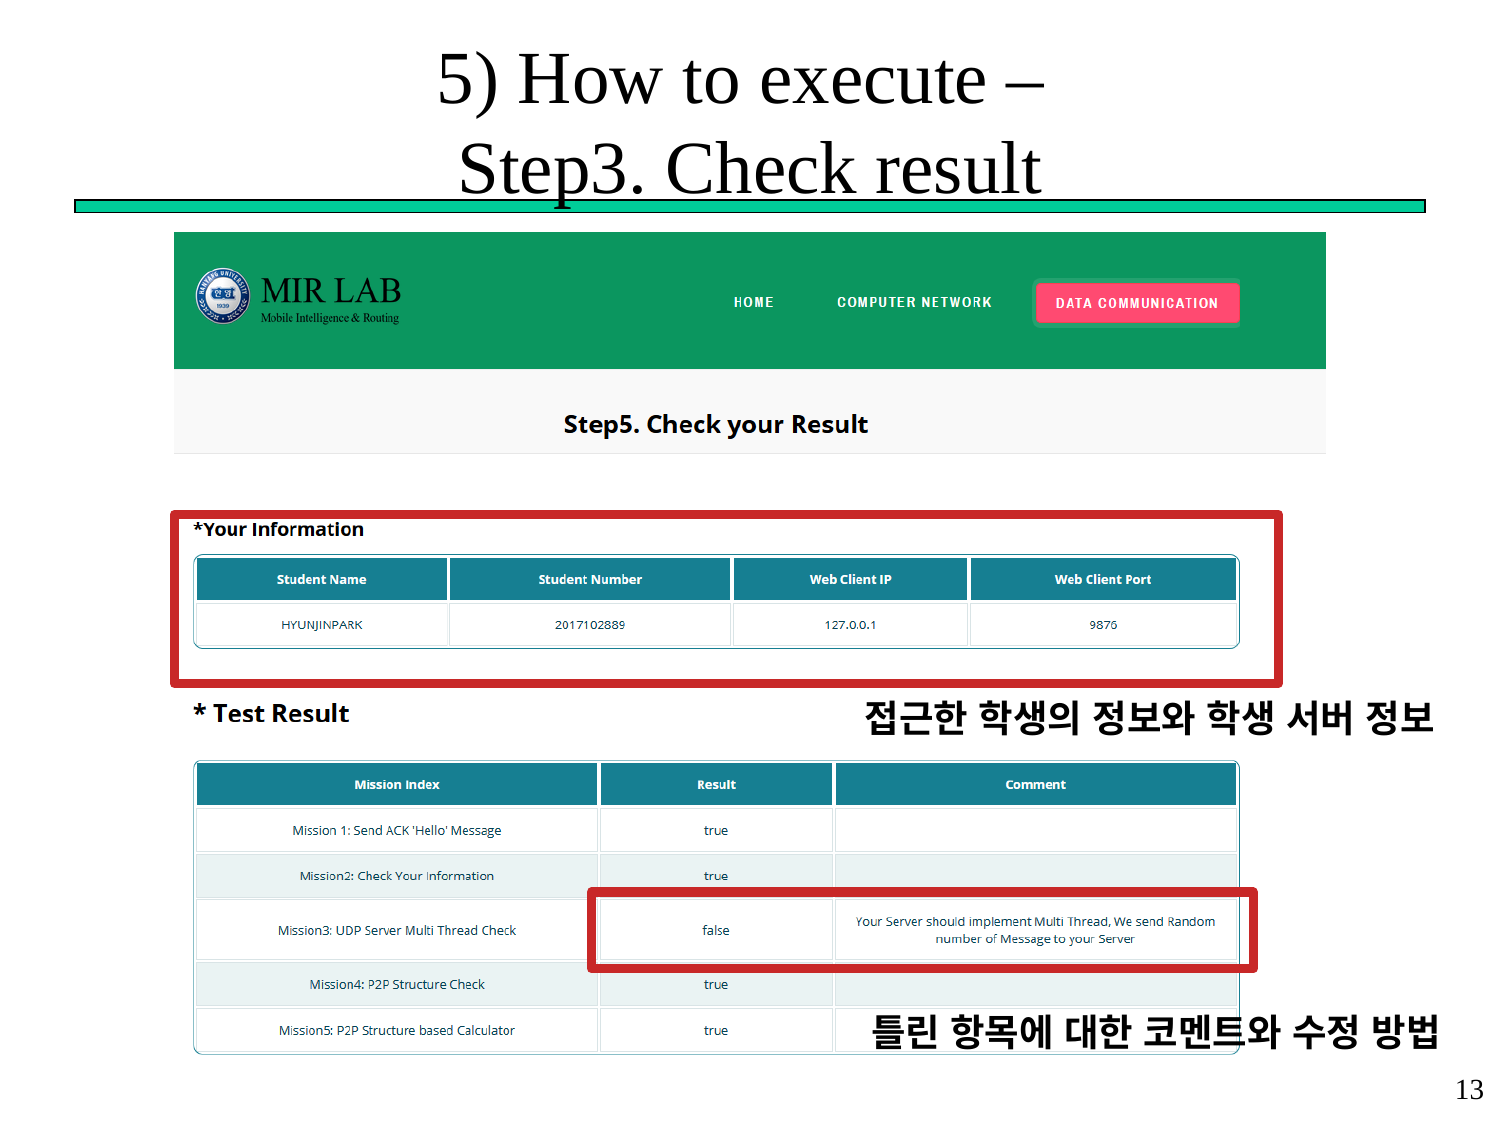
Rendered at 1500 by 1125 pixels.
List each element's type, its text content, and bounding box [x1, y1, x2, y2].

slide_number 13 [1186, 1062, 1500, 1125]
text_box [174, 232, 1480, 1094]
title 5) How to execute – Step3. Check result [75, 50, 1425, 188]
